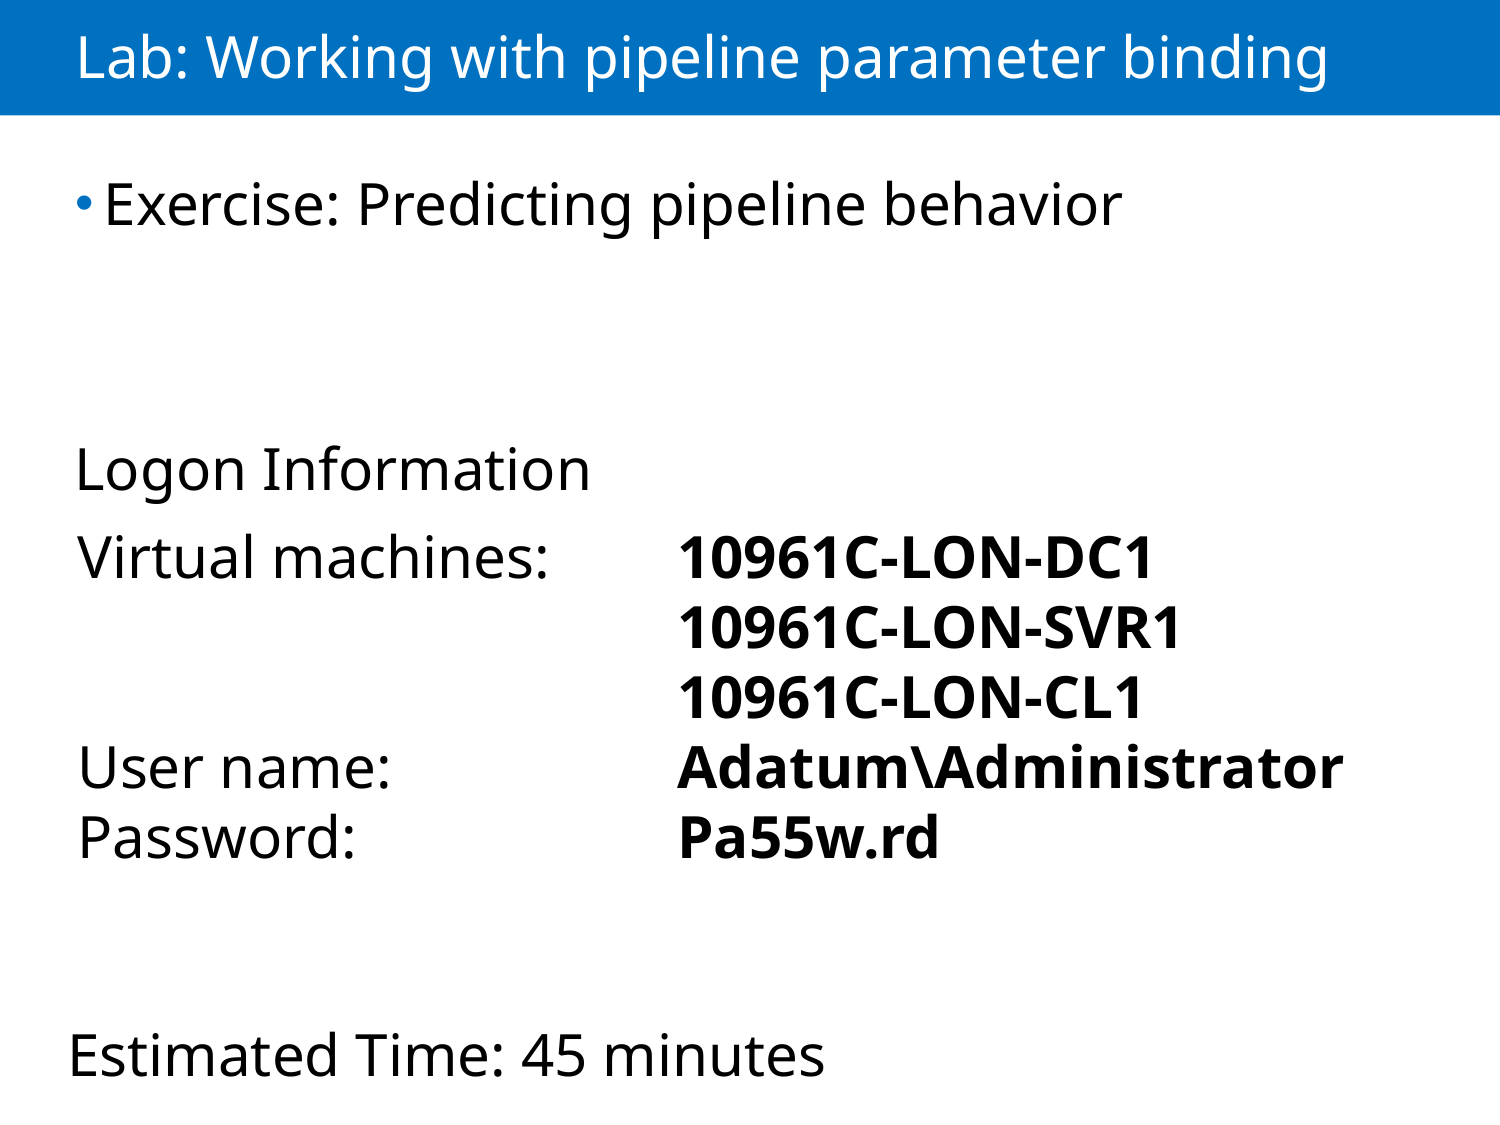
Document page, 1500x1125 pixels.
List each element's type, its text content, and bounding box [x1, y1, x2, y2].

text_box Virtual machines: 10961C-LON-DC1 10961C-LON-SVR1 10961C-LON-CL1 User name: Adatum\Administrator Password: Pa55w.rd [62, 512, 1360, 878]
text_box Estimated Time: 45 minutes [52, 1011, 841, 1096]
text_box Logon Information [59, 425, 607, 510]
title Lab: Working with pipeline parameter binding [75, 0, 1351, 122]
list Exercise: Predicting pipeline behavior [74, 167, 1408, 1013]
